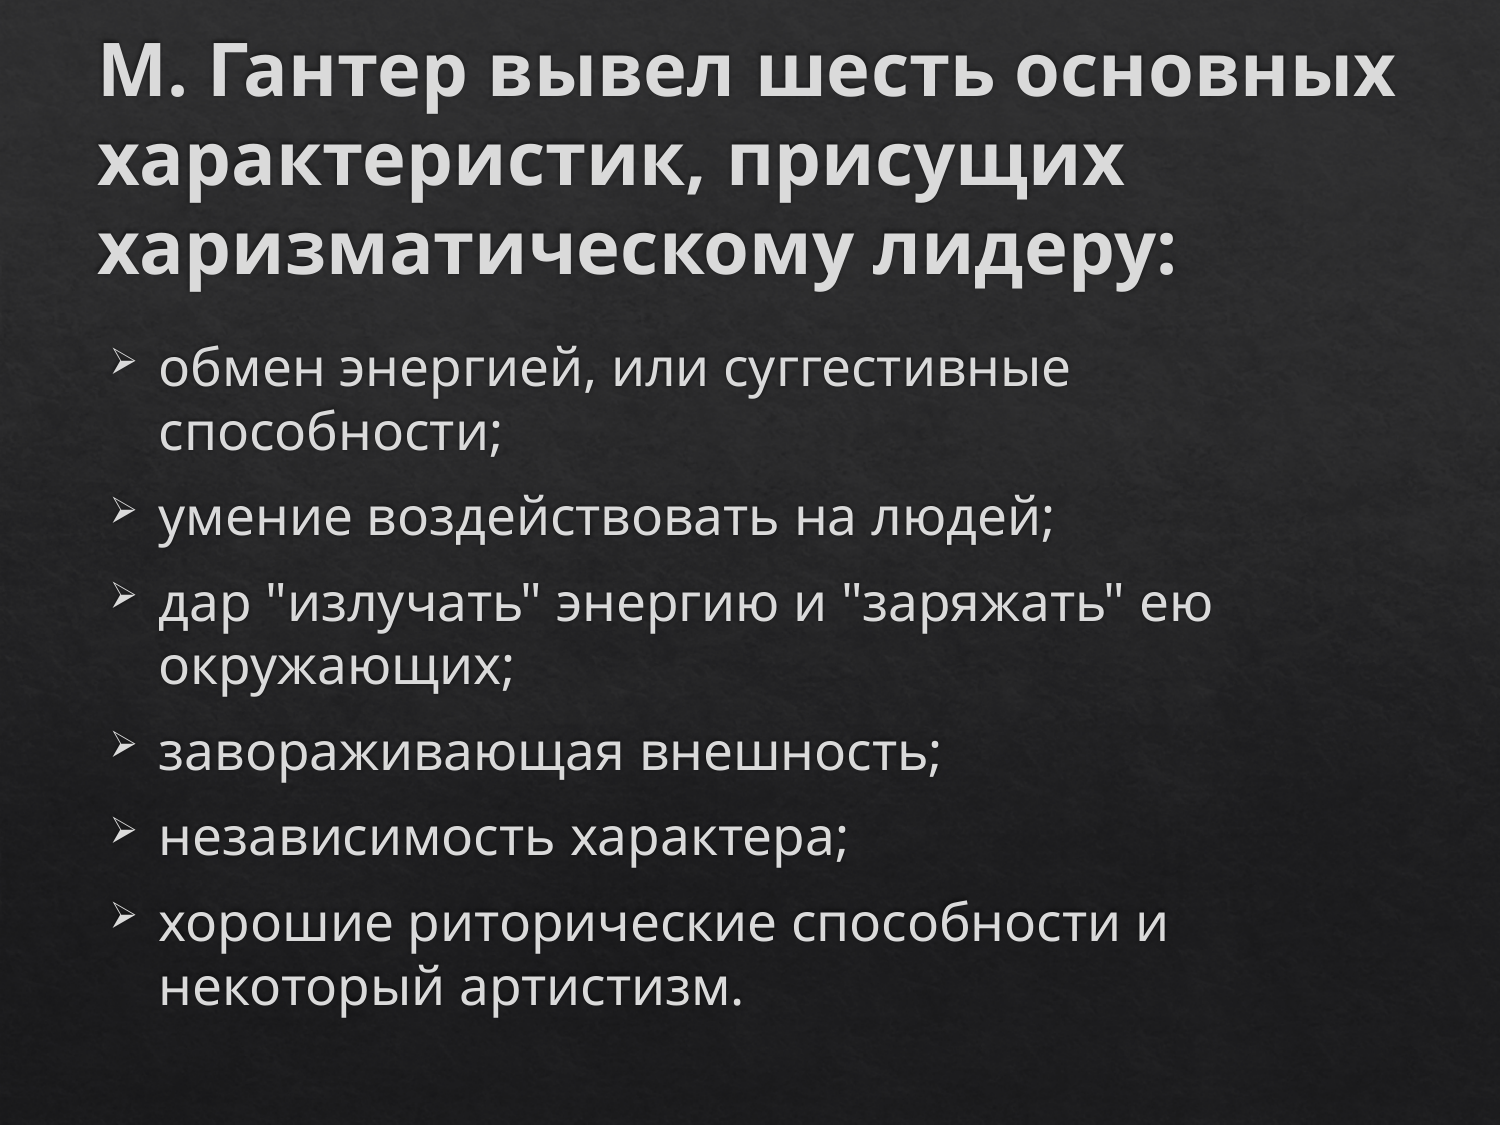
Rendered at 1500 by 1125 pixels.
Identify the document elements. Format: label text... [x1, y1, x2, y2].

list обмен энергией, или суггестивные способности; умение воздействовать на людей; дар "излучать" энергию и "заряжать" ею окружающих; завораживающая внешность; независимость характера; хорошие риторические способности и некоторый артистизм. [88, 326, 1439, 1029]
title М. Гантер вывел шесть основных характеристик, присущих харизматическому лидеру: [82, 0, 1418, 411]
